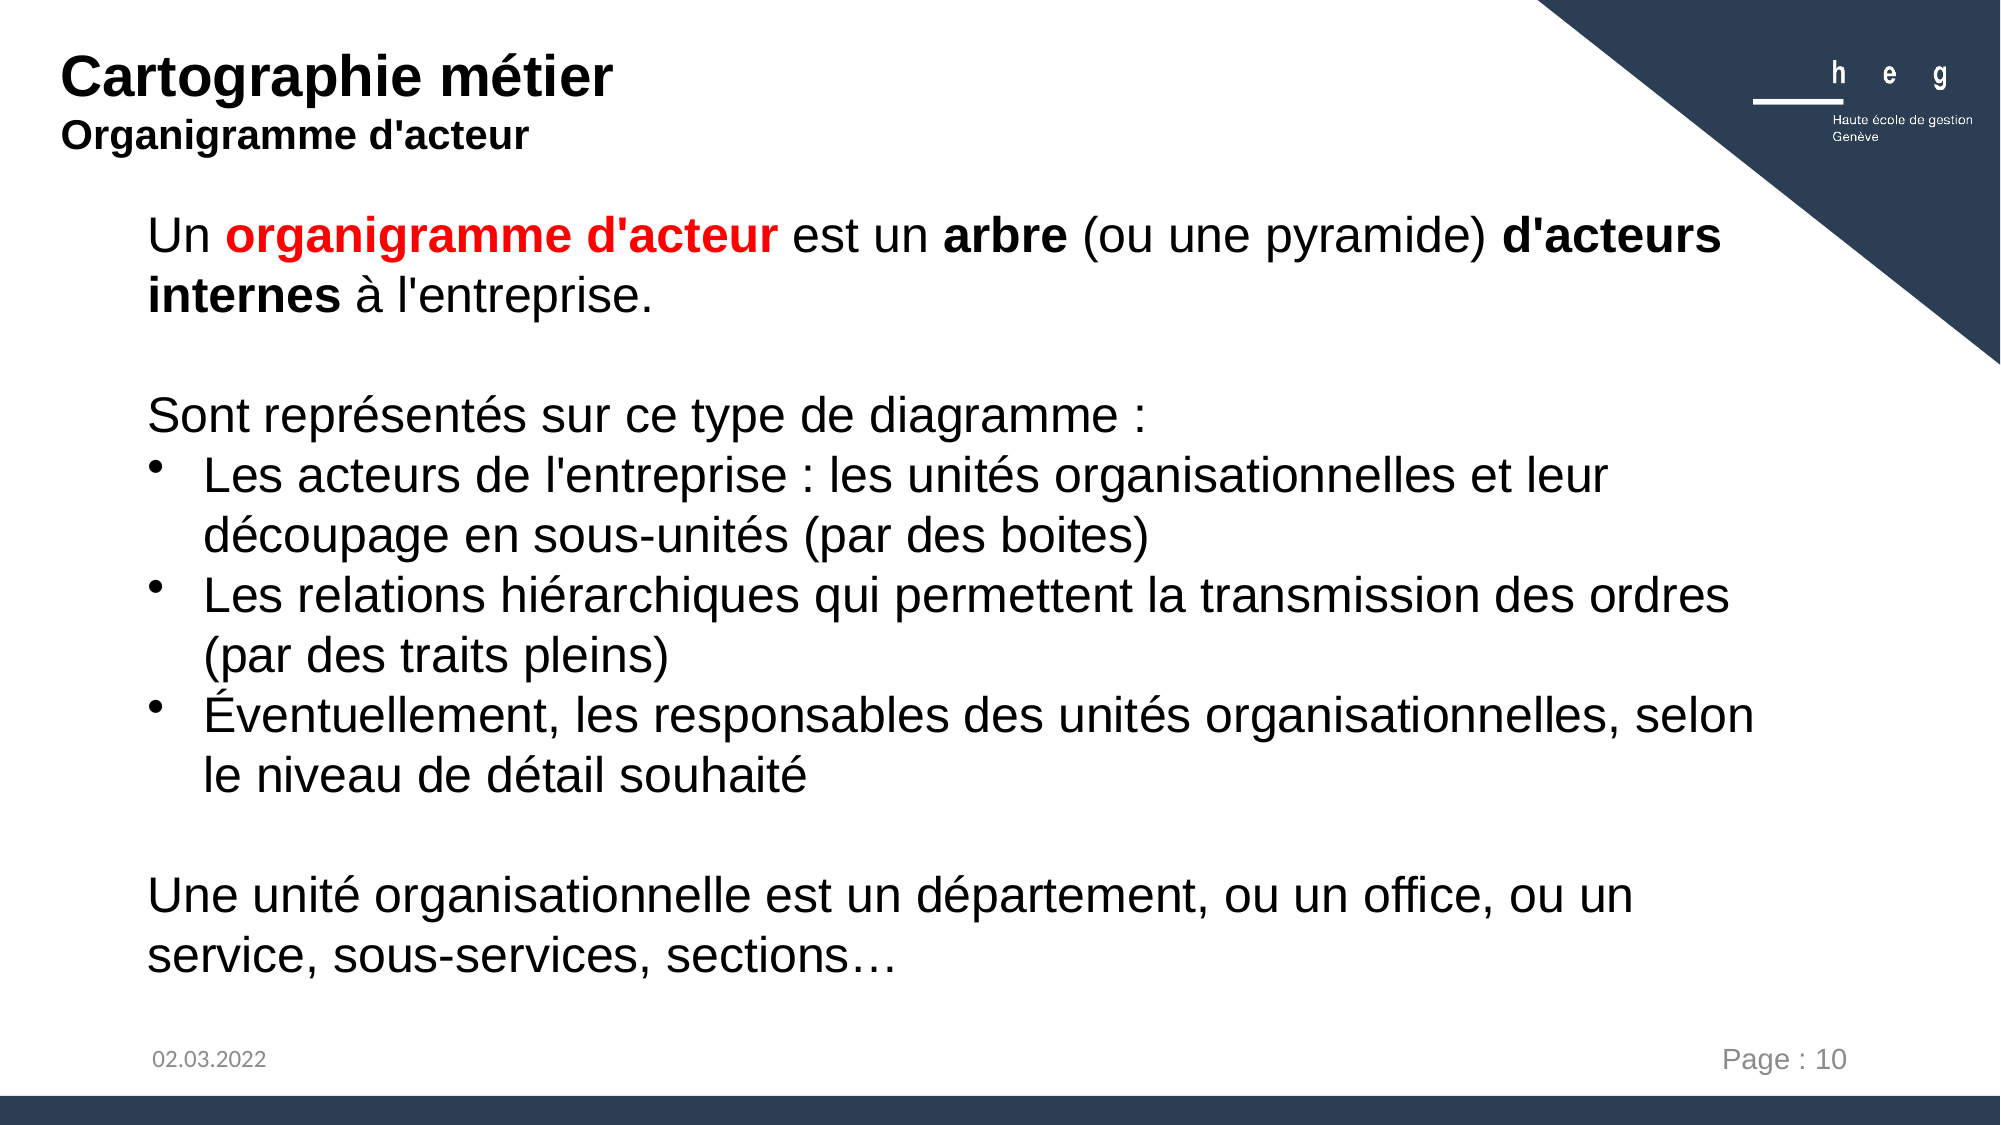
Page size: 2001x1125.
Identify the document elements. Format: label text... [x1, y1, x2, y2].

slide_number Page : 10 [1412, 1027, 1863, 1088]
text_box Un organigramme d'acteur est un arbre (ou une pyramide) d'acteurs internes à l'entreprise. Sont représentés sur ce type de diagramme : Les acteurs de l'entreprise : les unités organisationnelles et leur découpage en sous-unités (par des boites) Les relations hiérarchiques qui permettent la transmission des ordres (par des traits pleins) Éventuellement, les responsables des unités organisationnelles, selon le niveau de détail souhaité Une unité organisationnelle est un département, ou un office, ou un service, sous-services, sections… [132, 195, 1788, 990]
text_box Cartographie métier Organigramme d'acteur [45, 30, 630, 166]
picture [1753, 60, 1972, 141]
